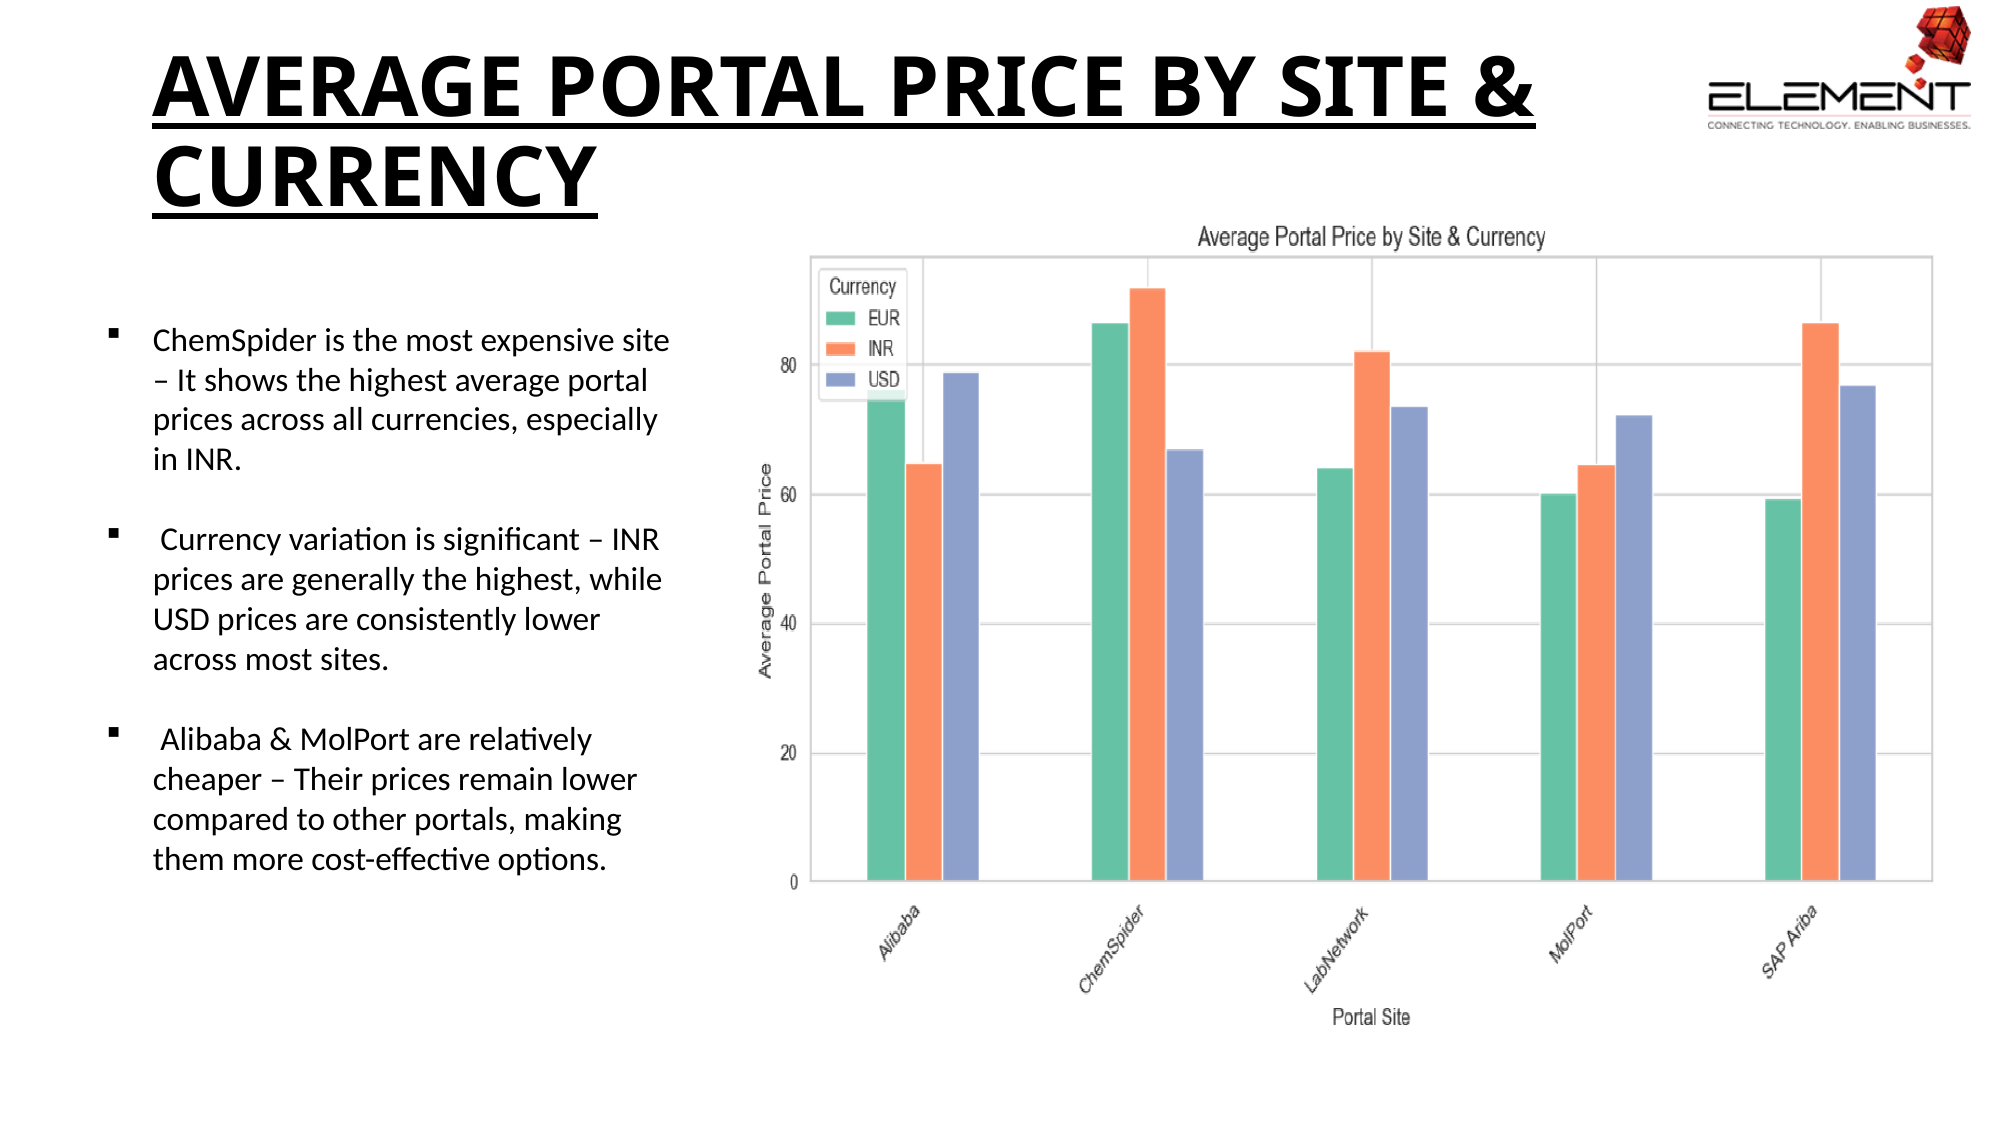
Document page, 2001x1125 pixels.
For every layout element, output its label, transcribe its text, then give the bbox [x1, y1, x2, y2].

picture [1708, 6, 1971, 129]
picture [749, 220, 1942, 1052]
text_box ChemSpider is the most expensive site – It shows the highest average portal prices across all currencies, especially in INR. Currency variation is significant – INR prices are generally the highest, while USD prices are consistently lower across most sites. Alibaba & MolPort are relatively cheaper – Their prices remain lower compared to other portals, making them more cost-effective options. [91, 310, 703, 884]
title AVERAGE PORTAL PRICE BY SITE & CURRENCY [137, 25, 1863, 244]
